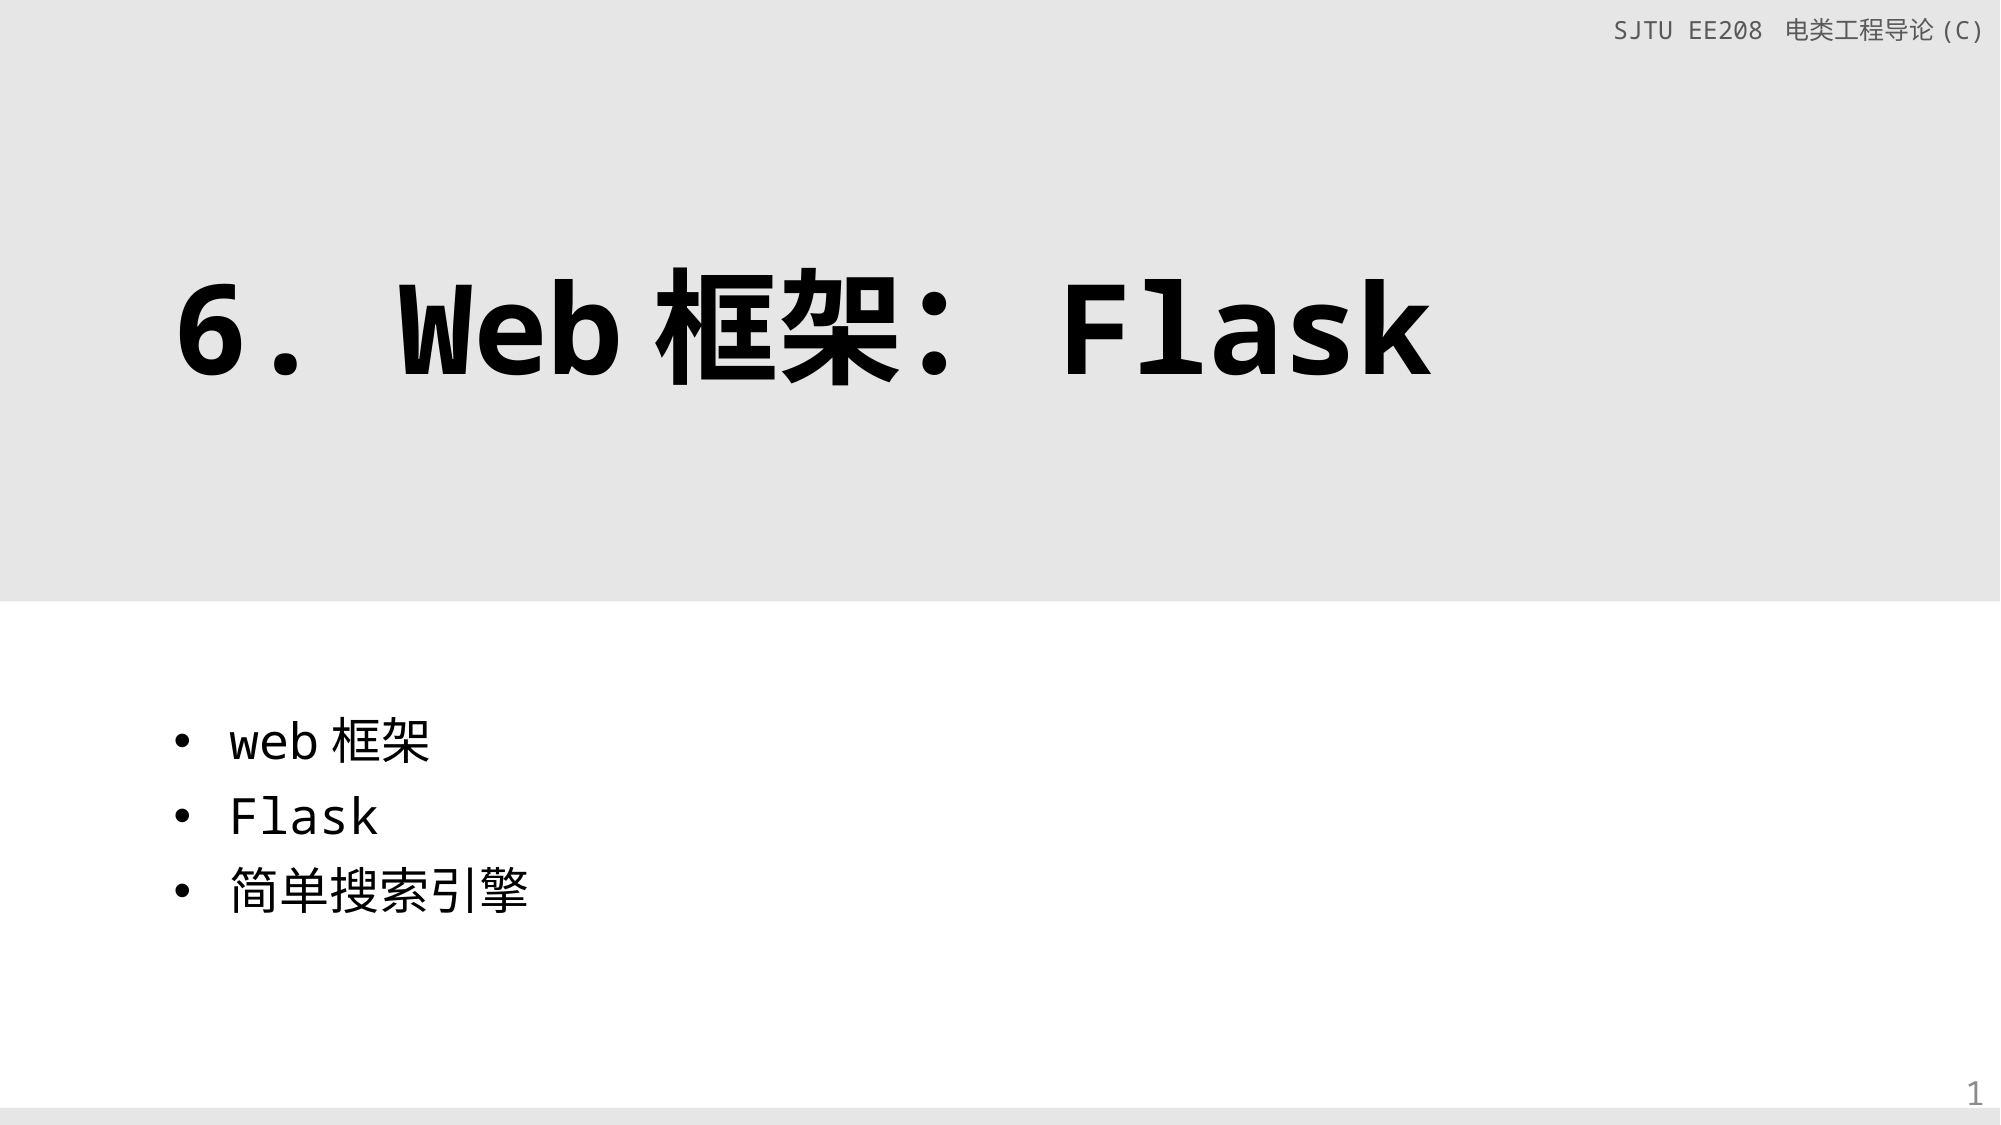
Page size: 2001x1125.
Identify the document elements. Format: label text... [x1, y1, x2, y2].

subtitle web框架 Flask 简单搜索引擎 [158, 661, 1842, 976]
slide_number 1 [1550, 1064, 2000, 1125]
title 6. Web框架：Flask [158, 163, 1842, 505]
